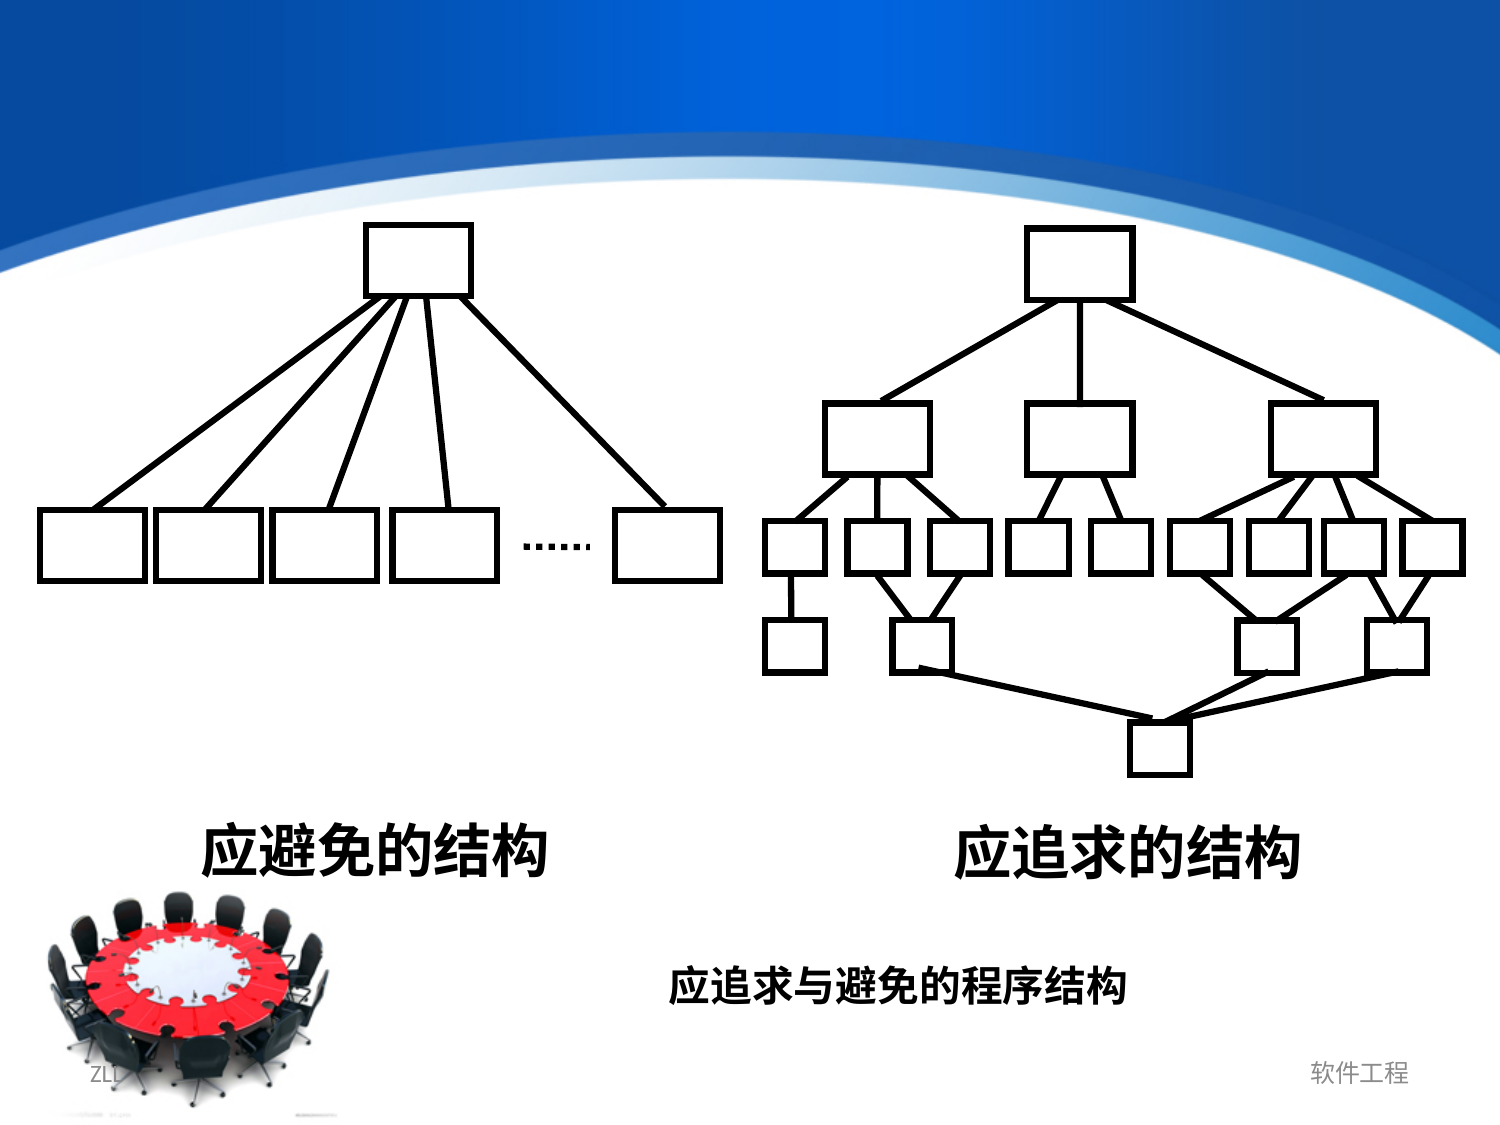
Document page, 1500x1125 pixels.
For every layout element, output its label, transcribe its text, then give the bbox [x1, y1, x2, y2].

picture [0, 0, 1500, 1125]
slide_number 软件工程 [1074, 1053, 1425, 1103]
list 应追求与避免的程序结构 [265, 952, 1500, 1053]
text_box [39, 224, 1463, 888]
footer ZLL [75, 1042, 425, 1103]
